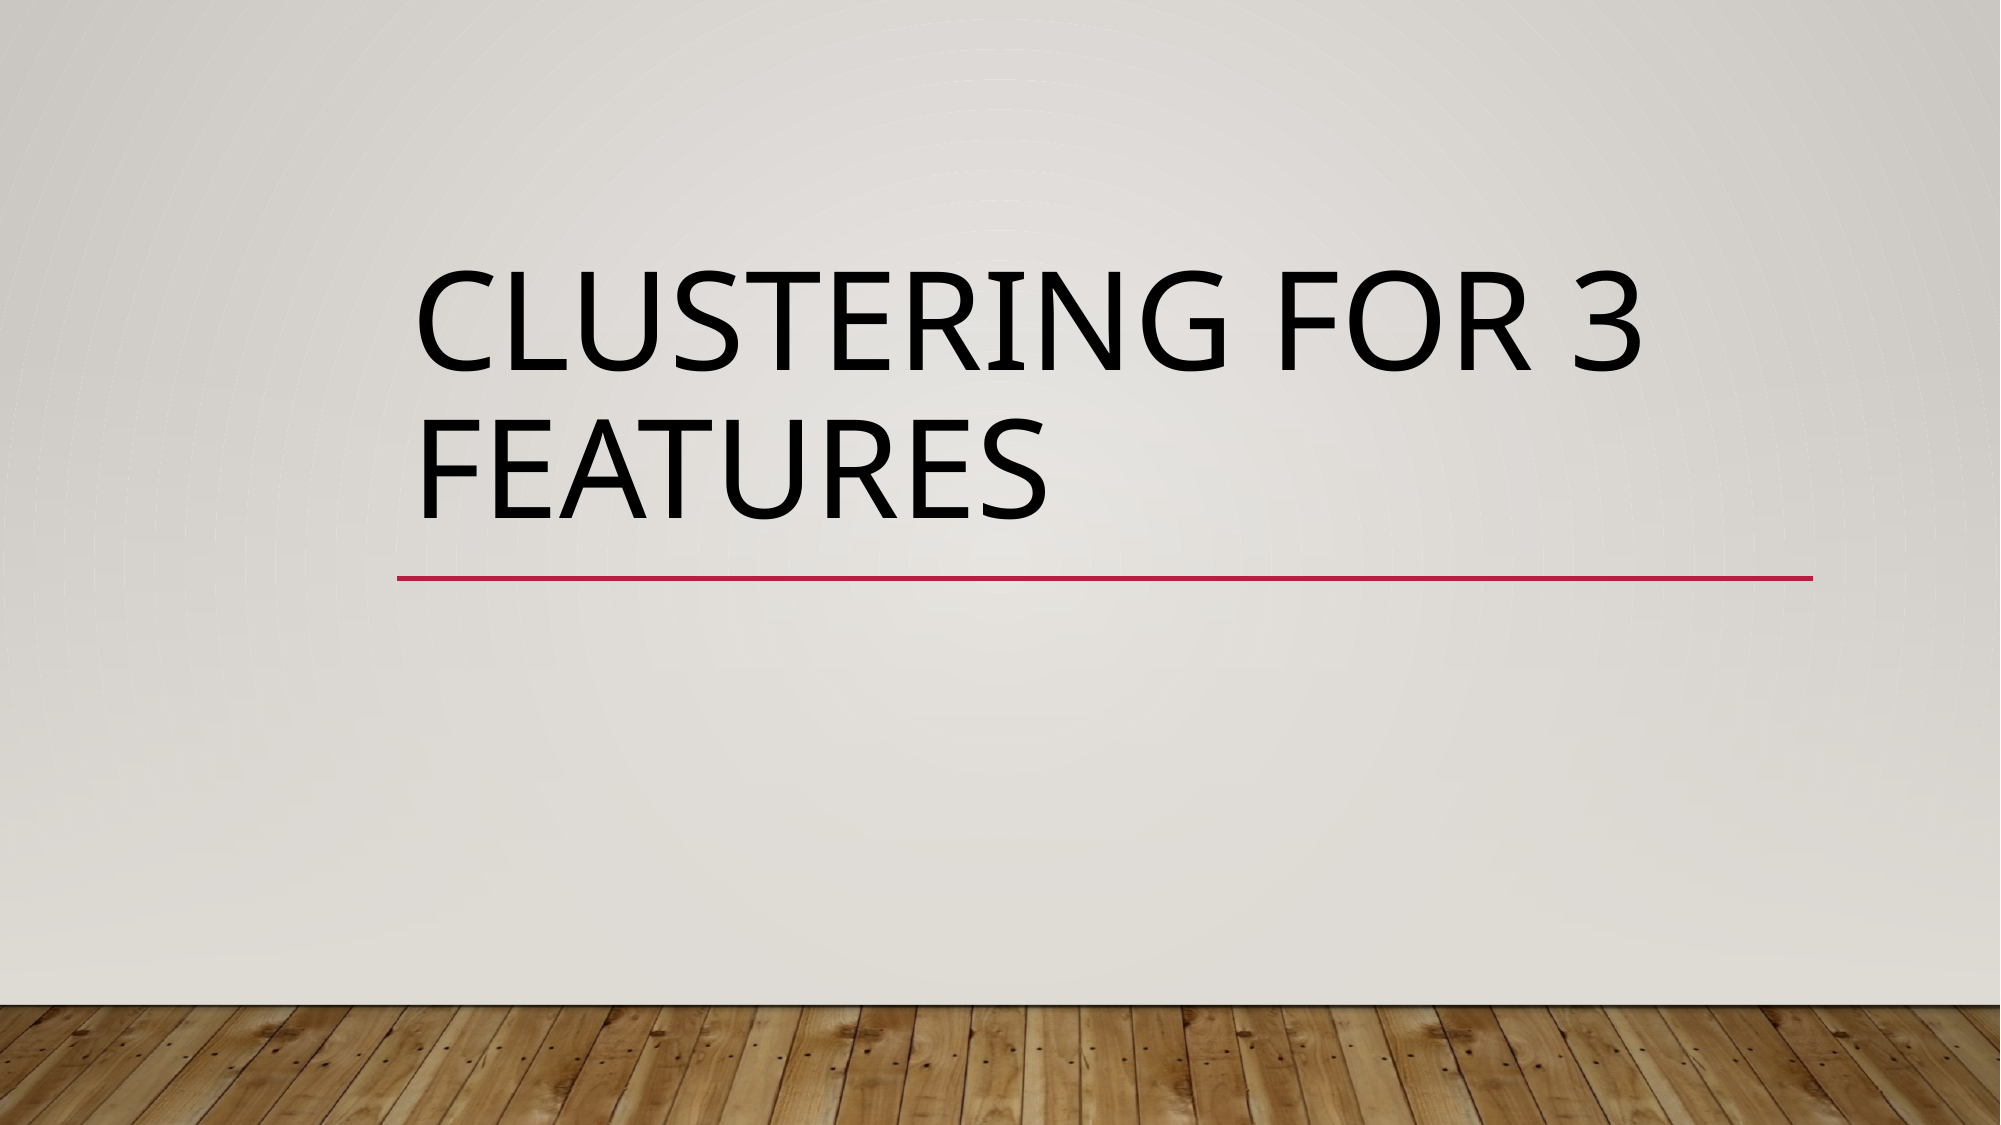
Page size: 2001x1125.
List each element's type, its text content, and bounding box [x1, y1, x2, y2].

title Clustering for 3 Features [396, 131, 1814, 549]
picture [0, 1005, 2000, 1125]
